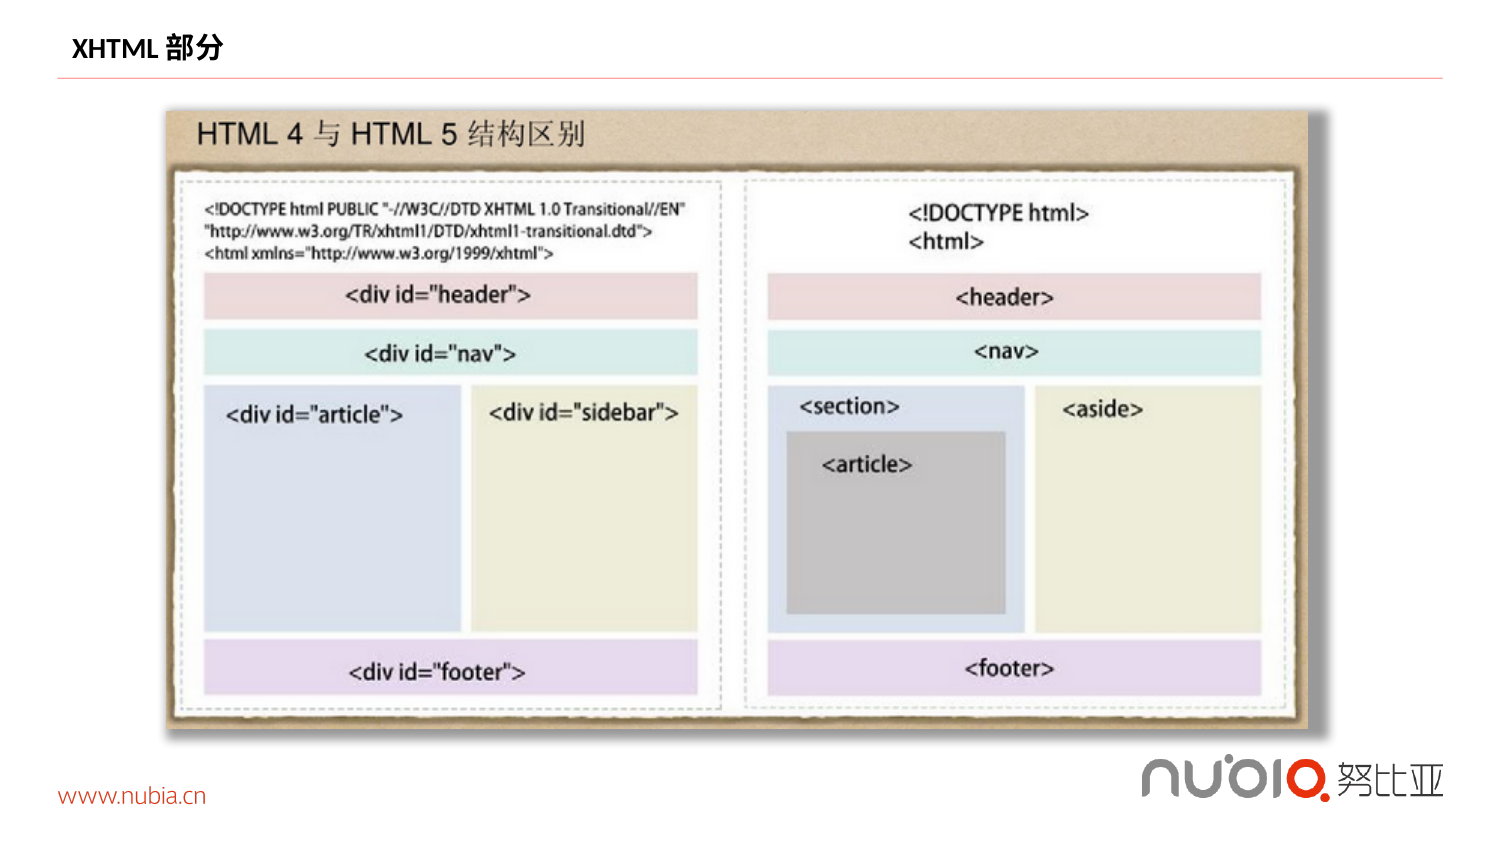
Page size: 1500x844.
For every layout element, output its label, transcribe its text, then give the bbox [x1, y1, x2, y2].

picture [1142, 754, 1443, 802]
text_box XHTML部分 [57, 24, 714, 69]
picture [166, 111, 1308, 729]
picture [57, 783, 206, 809]
